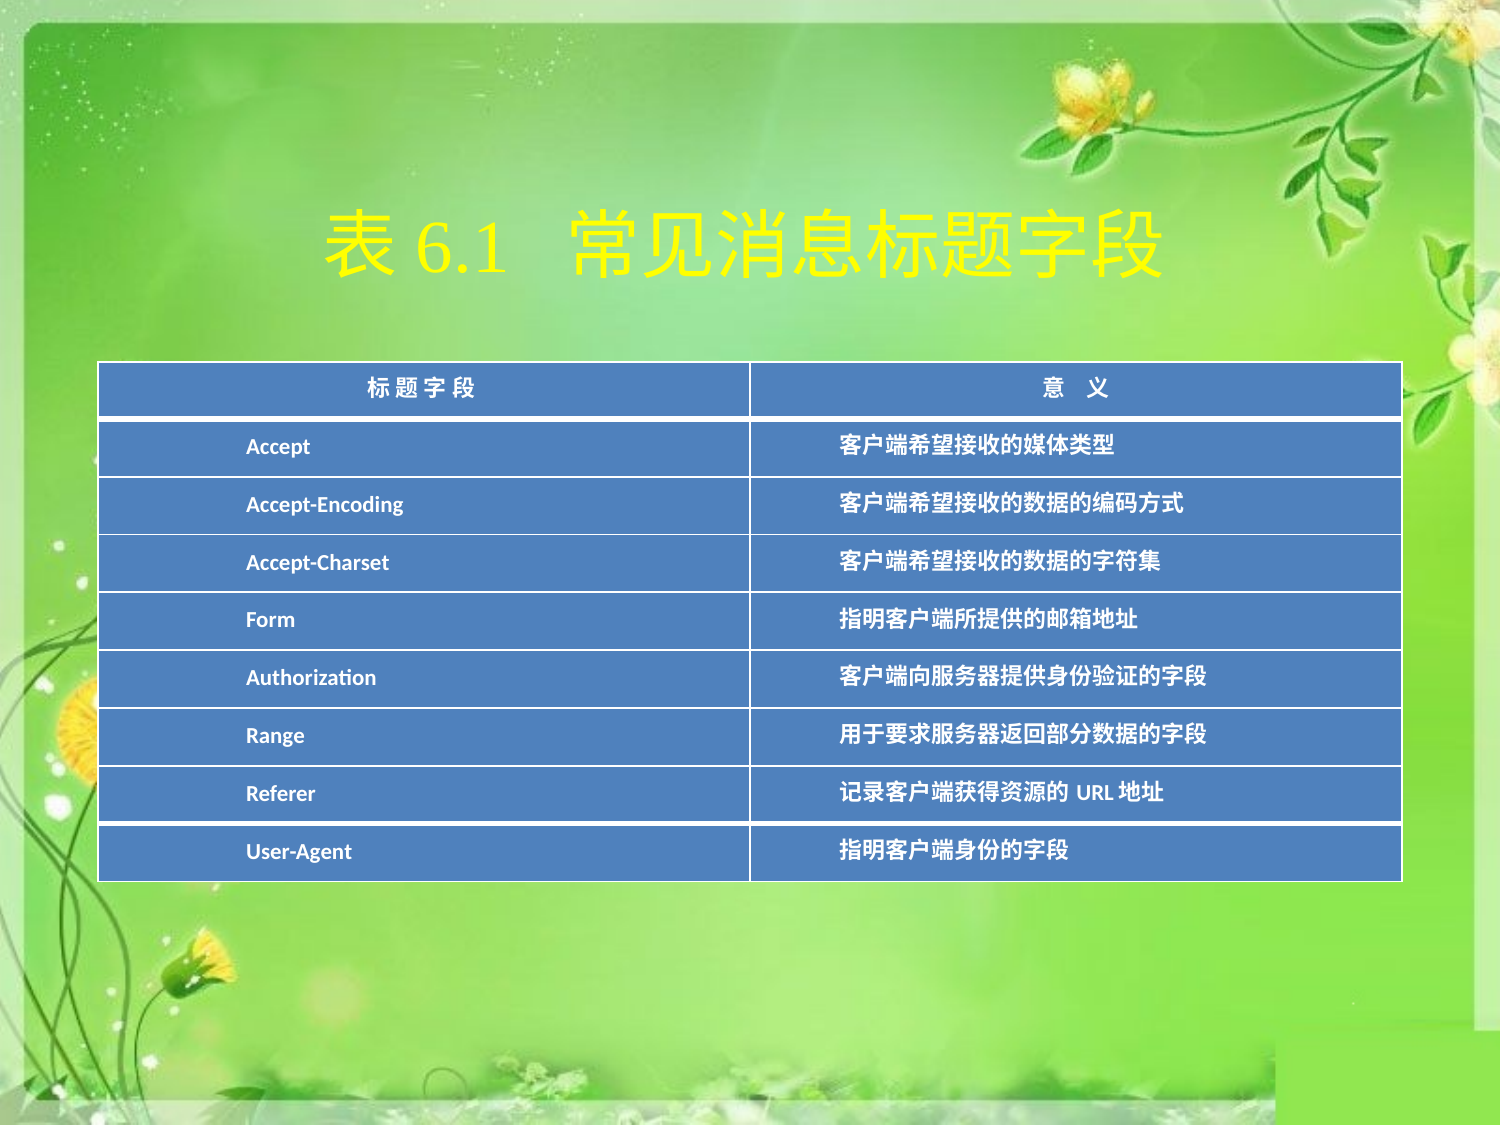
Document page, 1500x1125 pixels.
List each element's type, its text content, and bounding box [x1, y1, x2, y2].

table_cell 客户端希望接收的媒体类型 [751, 422, 1401, 476]
table_cell Form [99, 593, 749, 649]
table_cell Accept-Charset [99, 535, 749, 591]
table_header 标 题 字 段 [99, 363, 749, 416]
table_cell Accept [99, 422, 749, 476]
table_cell 指明客户端所提供的邮箱地址 [751, 593, 1401, 649]
table_header 意 义 [751, 363, 1401, 416]
table_cell Accept-Encoding [99, 478, 749, 534]
table_cell Referer [99, 767, 749, 821]
title 表6.1 常见消息标题字段 [242, 149, 1247, 337]
picture [0, 0, 1500, 1125]
table_cell 客户端希望接收的数据的字符集 [751, 535, 1401, 591]
table_cell 记录客户端获得资源的URL地址 [751, 767, 1401, 821]
table_cell 指明客户端身份的字段 [751, 826, 1401, 881]
table_cell 客户端希望接收的数据的编码方式 [751, 478, 1401, 534]
table_cell Range [99, 709, 749, 765]
table_cell 客户端向服务器提供身份验证的字段 [751, 651, 1401, 707]
table_cell User-Agent [99, 826, 749, 881]
table_cell 用于要求服务器返回部分数据的字段 [751, 709, 1401, 765]
table_cell Authorization [99, 651, 749, 707]
